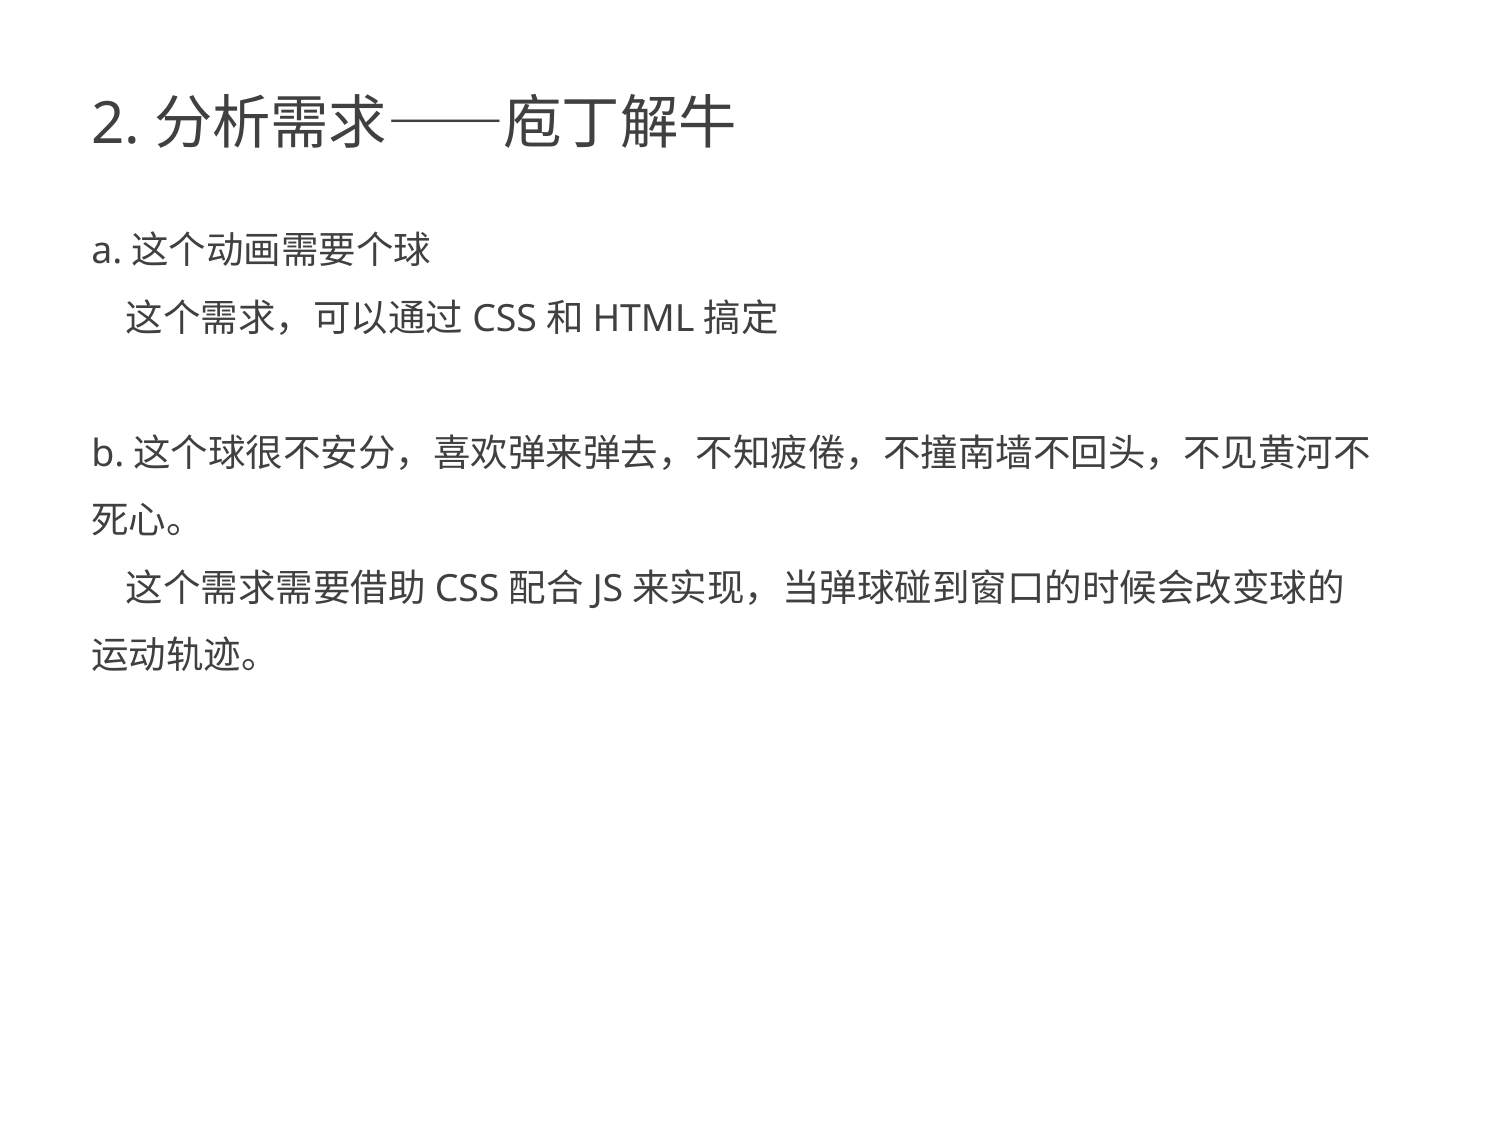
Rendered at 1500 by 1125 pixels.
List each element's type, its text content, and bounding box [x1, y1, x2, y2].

text_box 2.分析需求——庖丁解牛 [76, 78, 1058, 163]
text_box a.这个动画需要个球 这个需求，可以通过CSS和HTML搞定 b.这个球很不安分，喜欢弹来弹去，不知疲倦，不撞南墙不回头，不见黄河不死心。 这个需求需要借助CSS配合JS来实现，当弹球碰到窗口的时候会改变球的运动轨迹。 [76, 196, 1388, 751]
